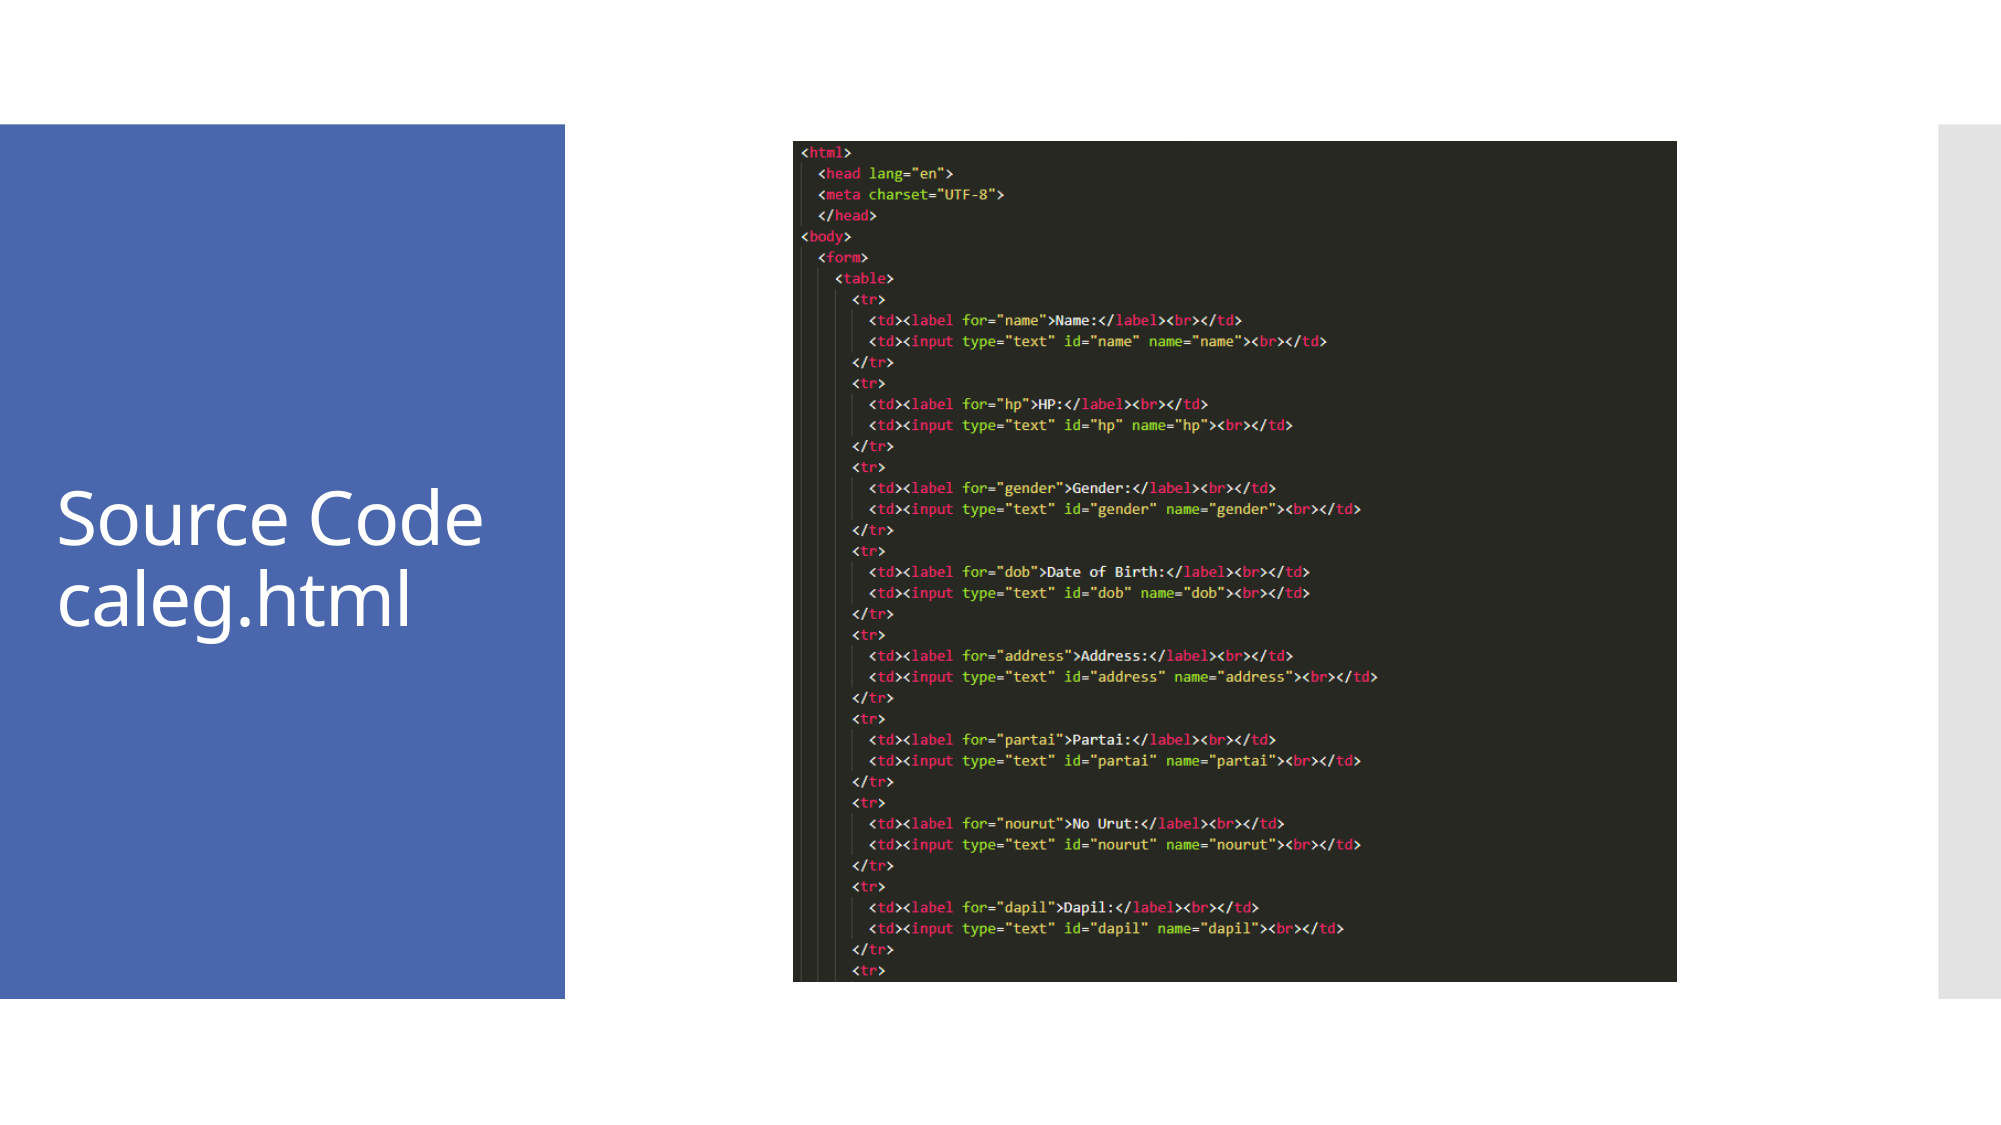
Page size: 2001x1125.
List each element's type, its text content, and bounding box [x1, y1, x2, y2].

title Source Code caleg.html [41, 184, 525, 940]
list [792, 141, 1677, 982]
